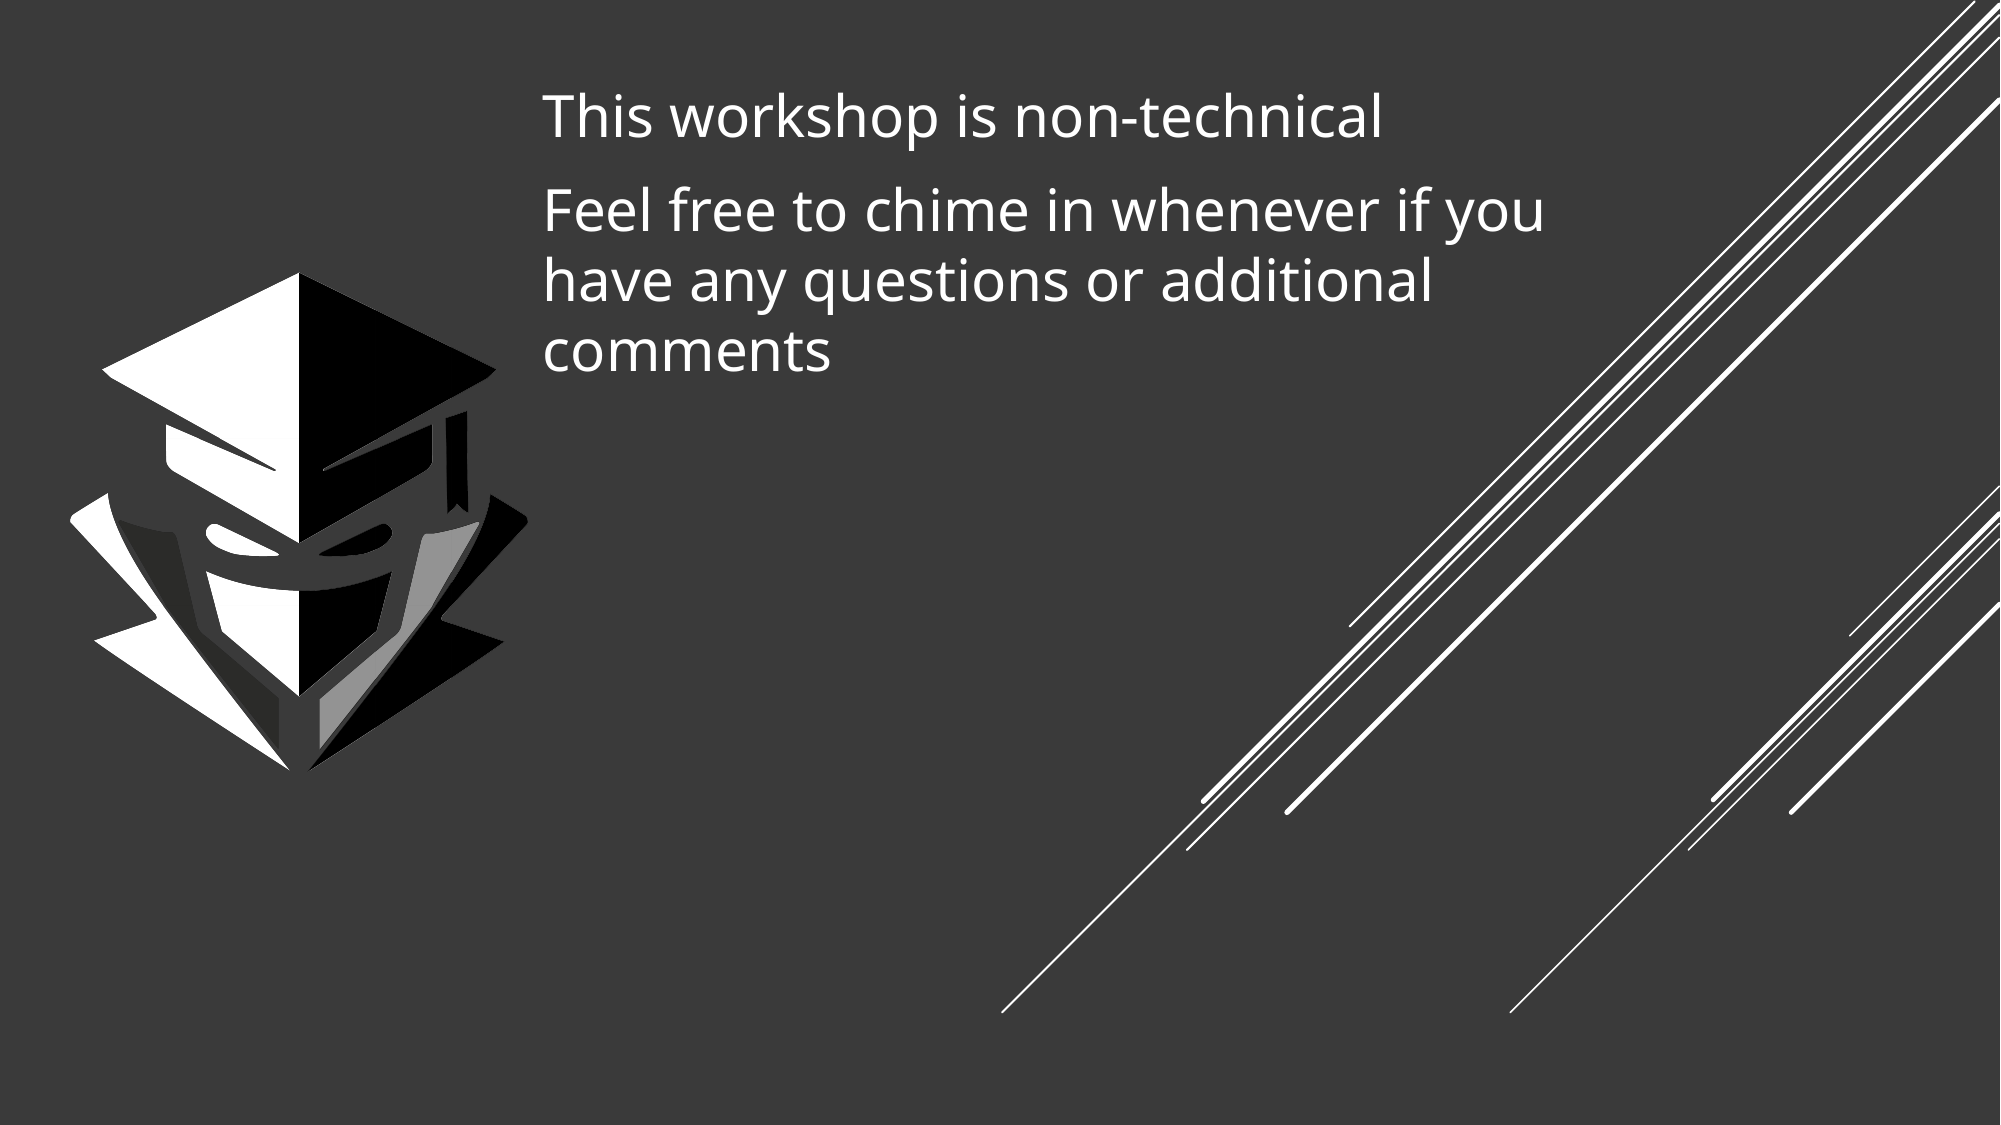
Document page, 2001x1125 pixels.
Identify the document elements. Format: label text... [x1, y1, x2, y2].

picture [69, 272, 529, 772]
subtitle This workshop is non-technical Feel free to chime in whenever if you have any questions or additional comments [527, 71, 1677, 509]
